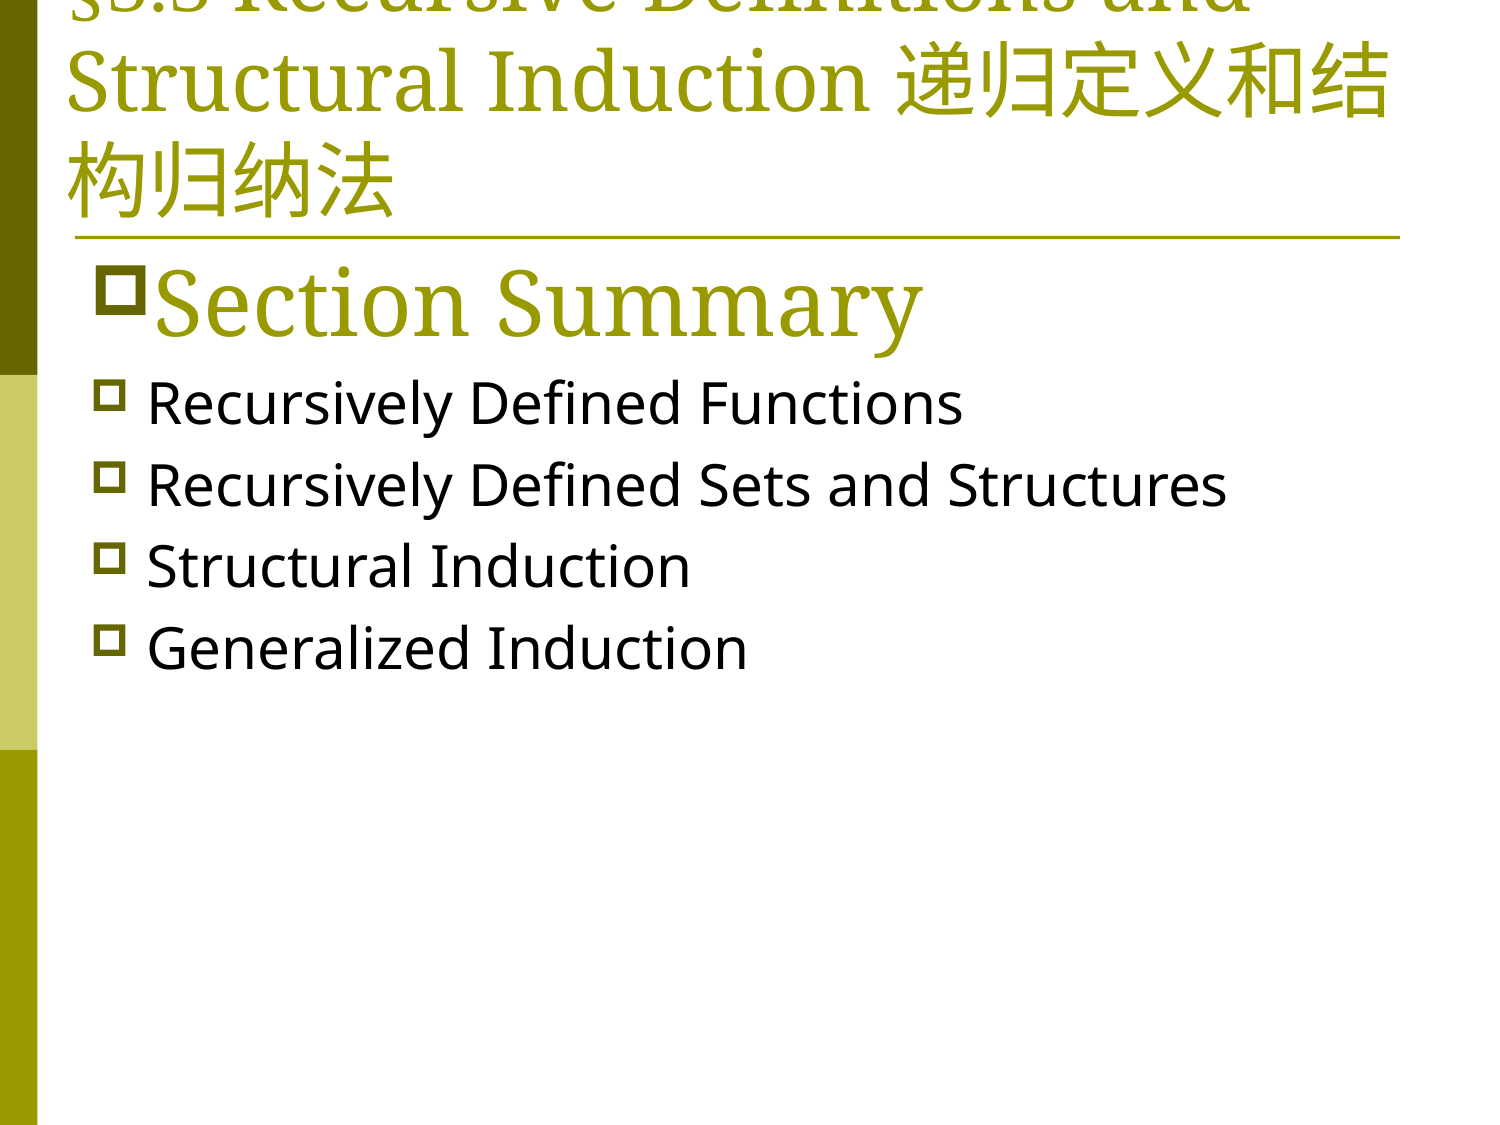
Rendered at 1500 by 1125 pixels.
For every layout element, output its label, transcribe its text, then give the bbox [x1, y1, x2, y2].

list Section Summary Recursively Defined Functions Recursively Defined Sets and Structures Structural Induction Generalized Induction [75, 236, 1425, 981]
title §5.3 Recursive Definitions and Structural Induction递归定义和结构归纳法 [50, 23, 1450, 236]
